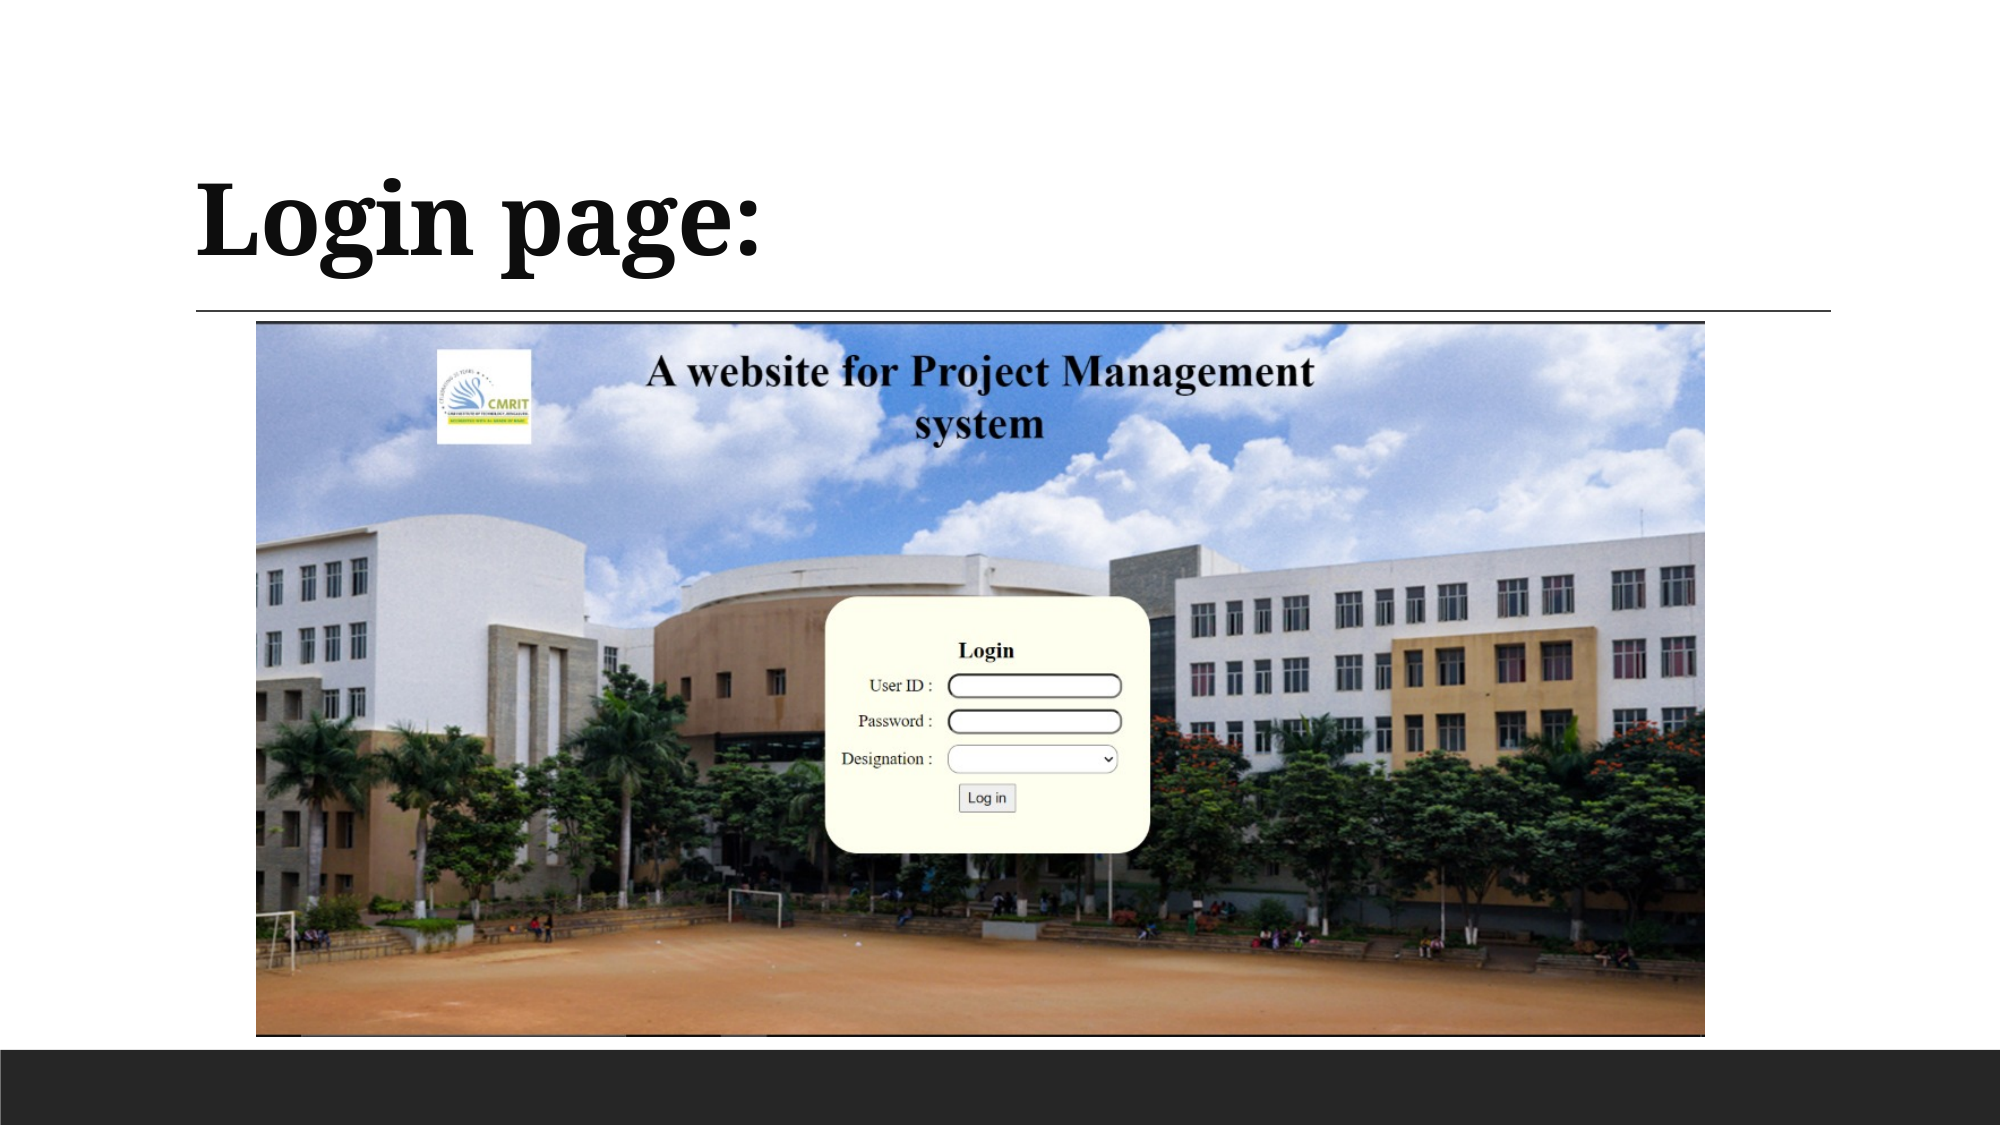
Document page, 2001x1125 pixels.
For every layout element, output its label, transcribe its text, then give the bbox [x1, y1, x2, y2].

picture [256, 321, 1705, 1038]
title Login page: [180, 47, 1830, 285]
